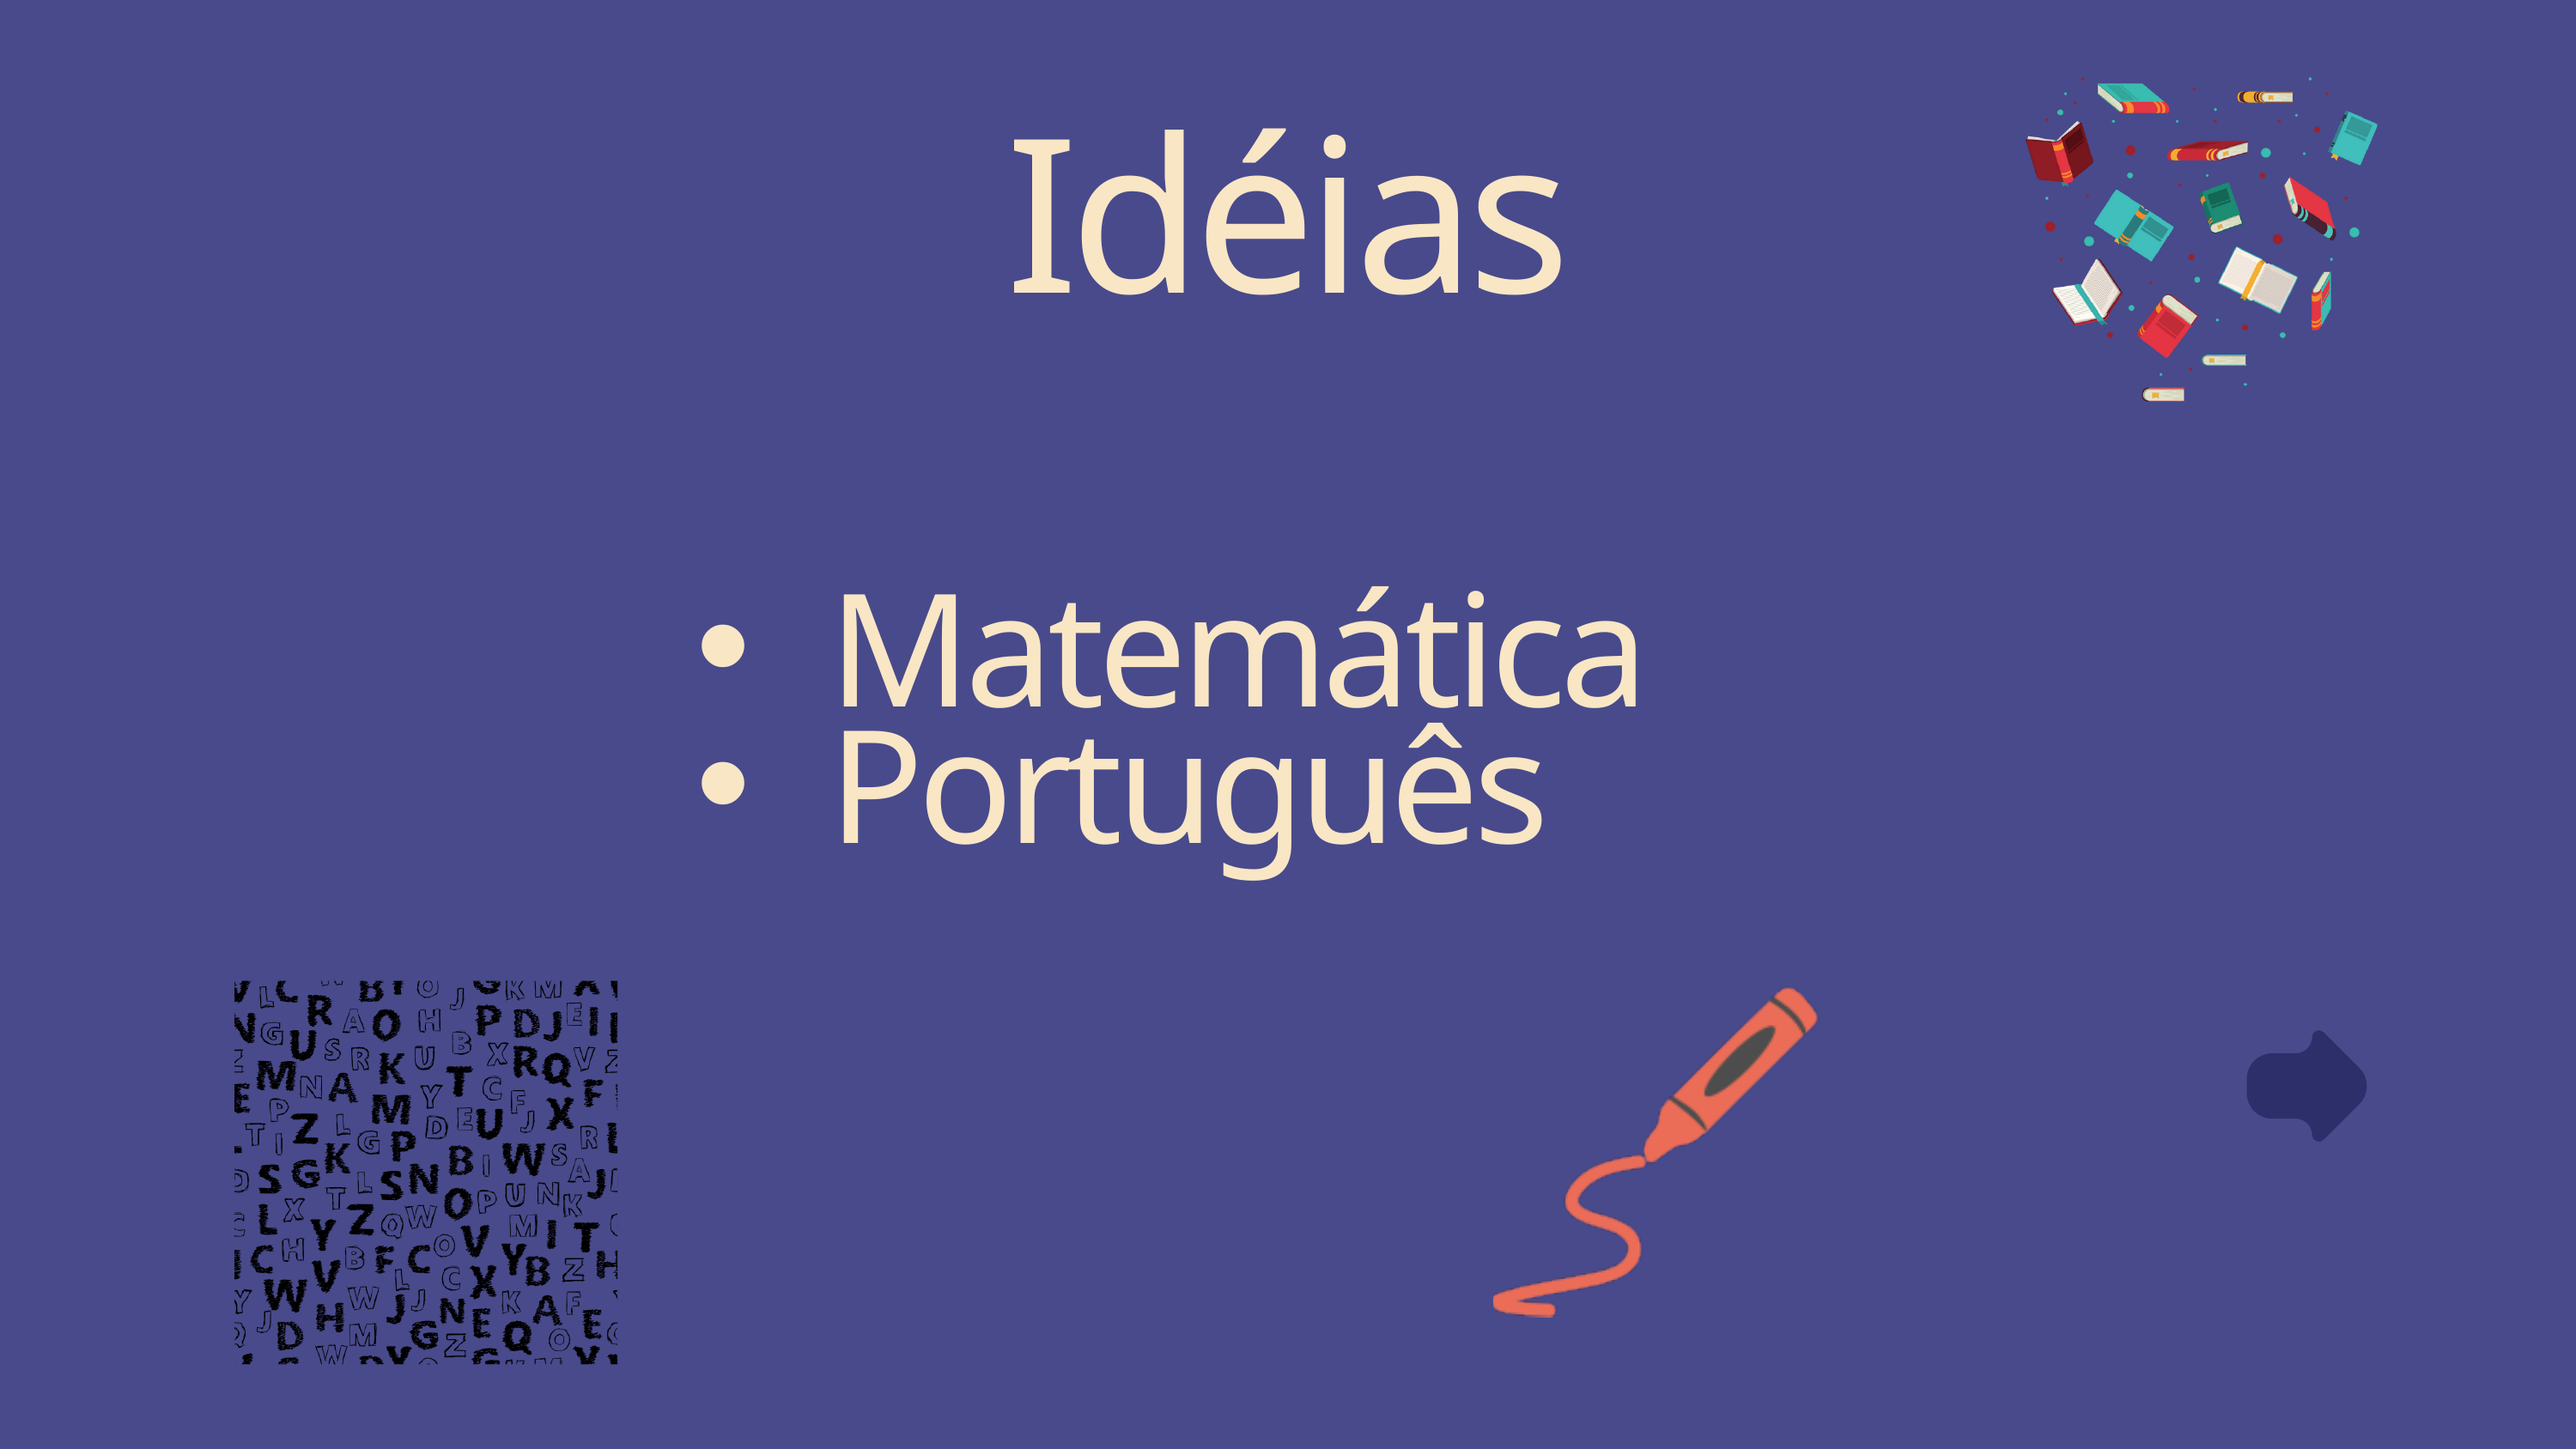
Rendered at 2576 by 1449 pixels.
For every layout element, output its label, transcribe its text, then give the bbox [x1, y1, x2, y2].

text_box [2246, 1020, 2378, 1152]
text_box [1492, 985, 1821, 1318]
text_box [234, 980, 618, 1366]
text_box Idéias [518, 149, 2026, 336]
text_box [2026, 77, 2378, 402]
text_box Matemática Português [562, 601, 2096, 876]
